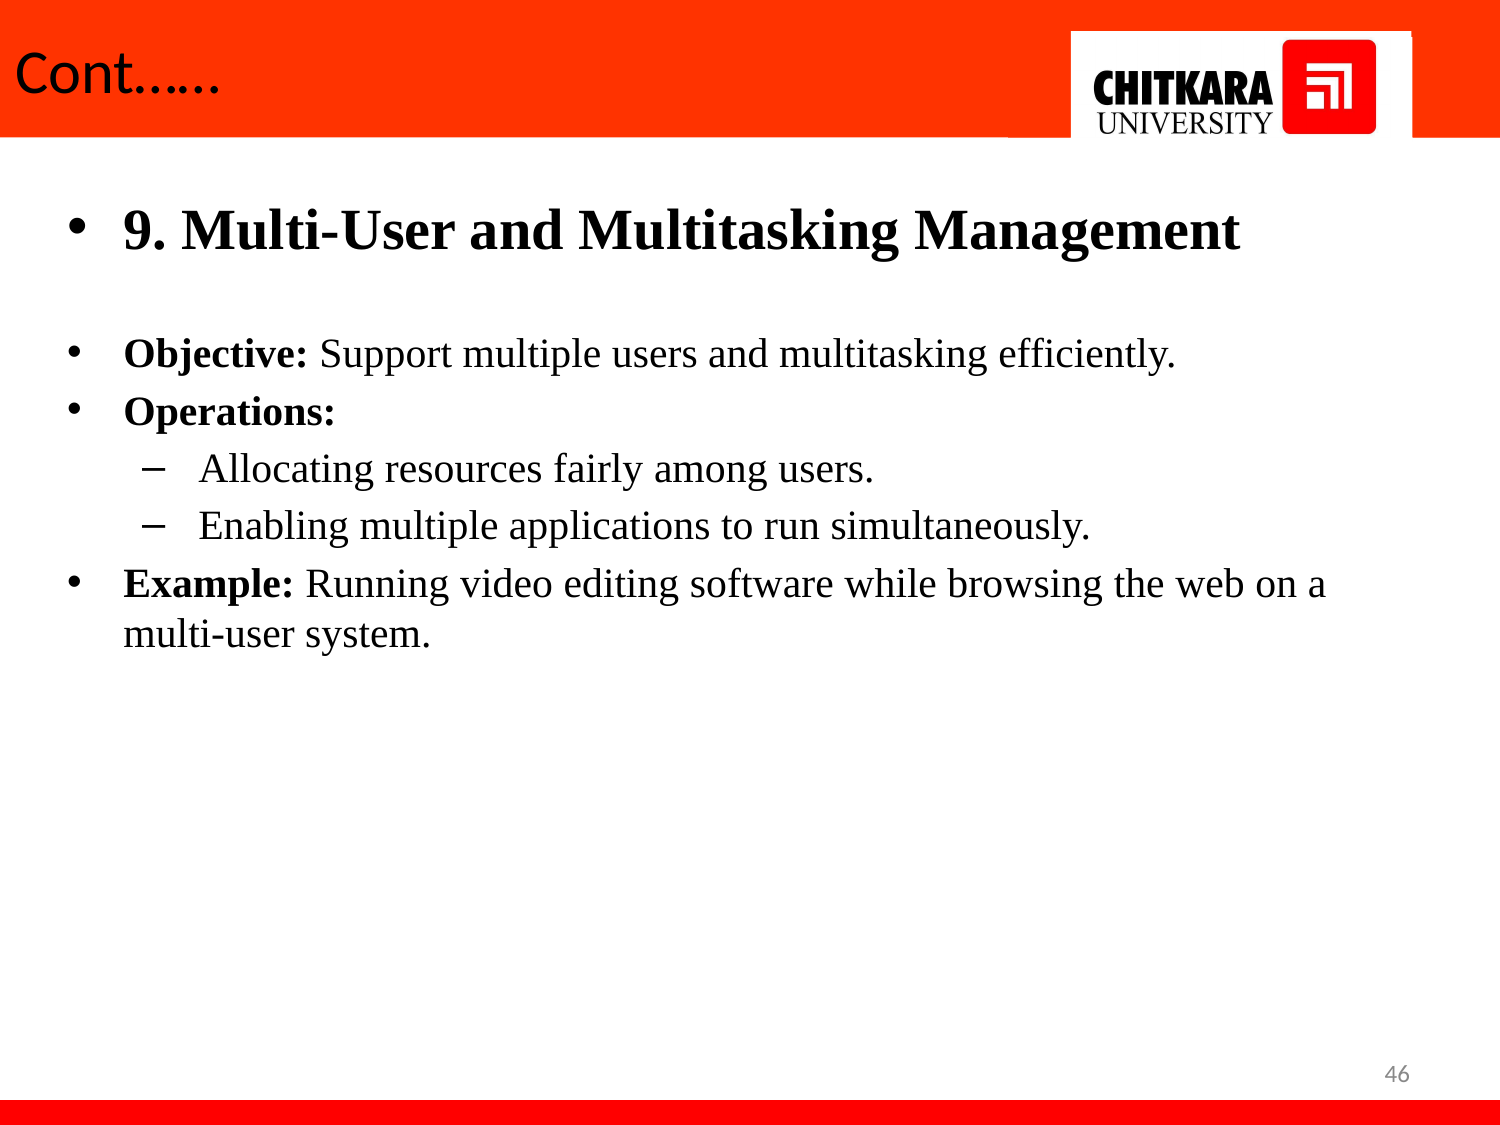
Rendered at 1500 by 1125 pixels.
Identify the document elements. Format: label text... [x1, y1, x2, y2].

title Cont…… [0, 0, 1063, 138]
slide_number 46 [1074, 1042, 1425, 1103]
picture [1074, 37, 1391, 138]
list 9. Multi-User and Multitasking Management Objective: Support multiple users and multitasking efficiently. Operations: Allocating resources fairly among users. Enabling multiple applications to run simultaneously. Example: Running video editing software while browsing the web on a multi-user system. [33, 183, 1384, 926]
